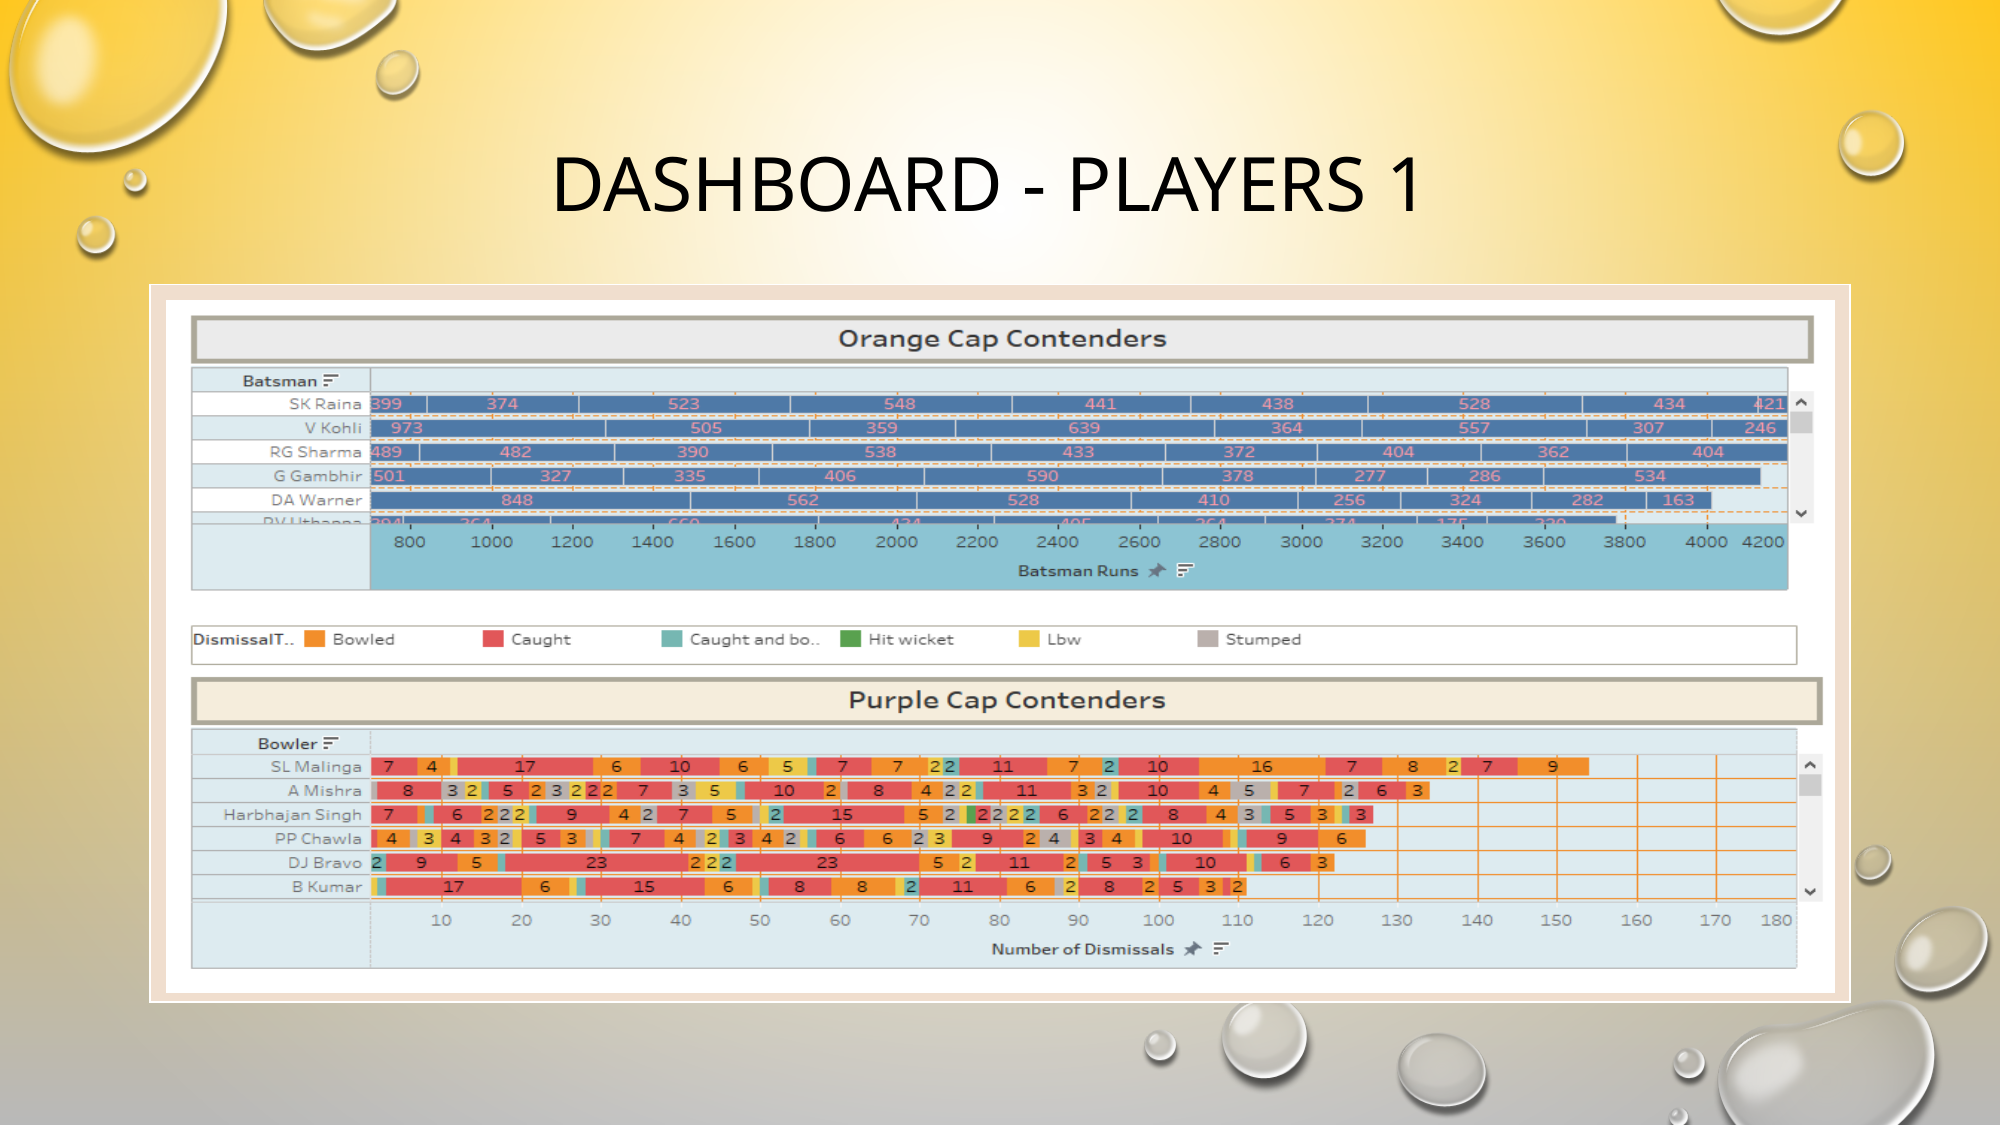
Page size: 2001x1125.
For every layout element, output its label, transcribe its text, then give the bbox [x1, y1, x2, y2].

picture [0, 0, 2000, 1125]
table_header [151, 285, 1849, 1001]
slide_number 4 [1724, 1003, 1851, 1025]
title Dashboard - Players 1 [149, 101, 1851, 272]
